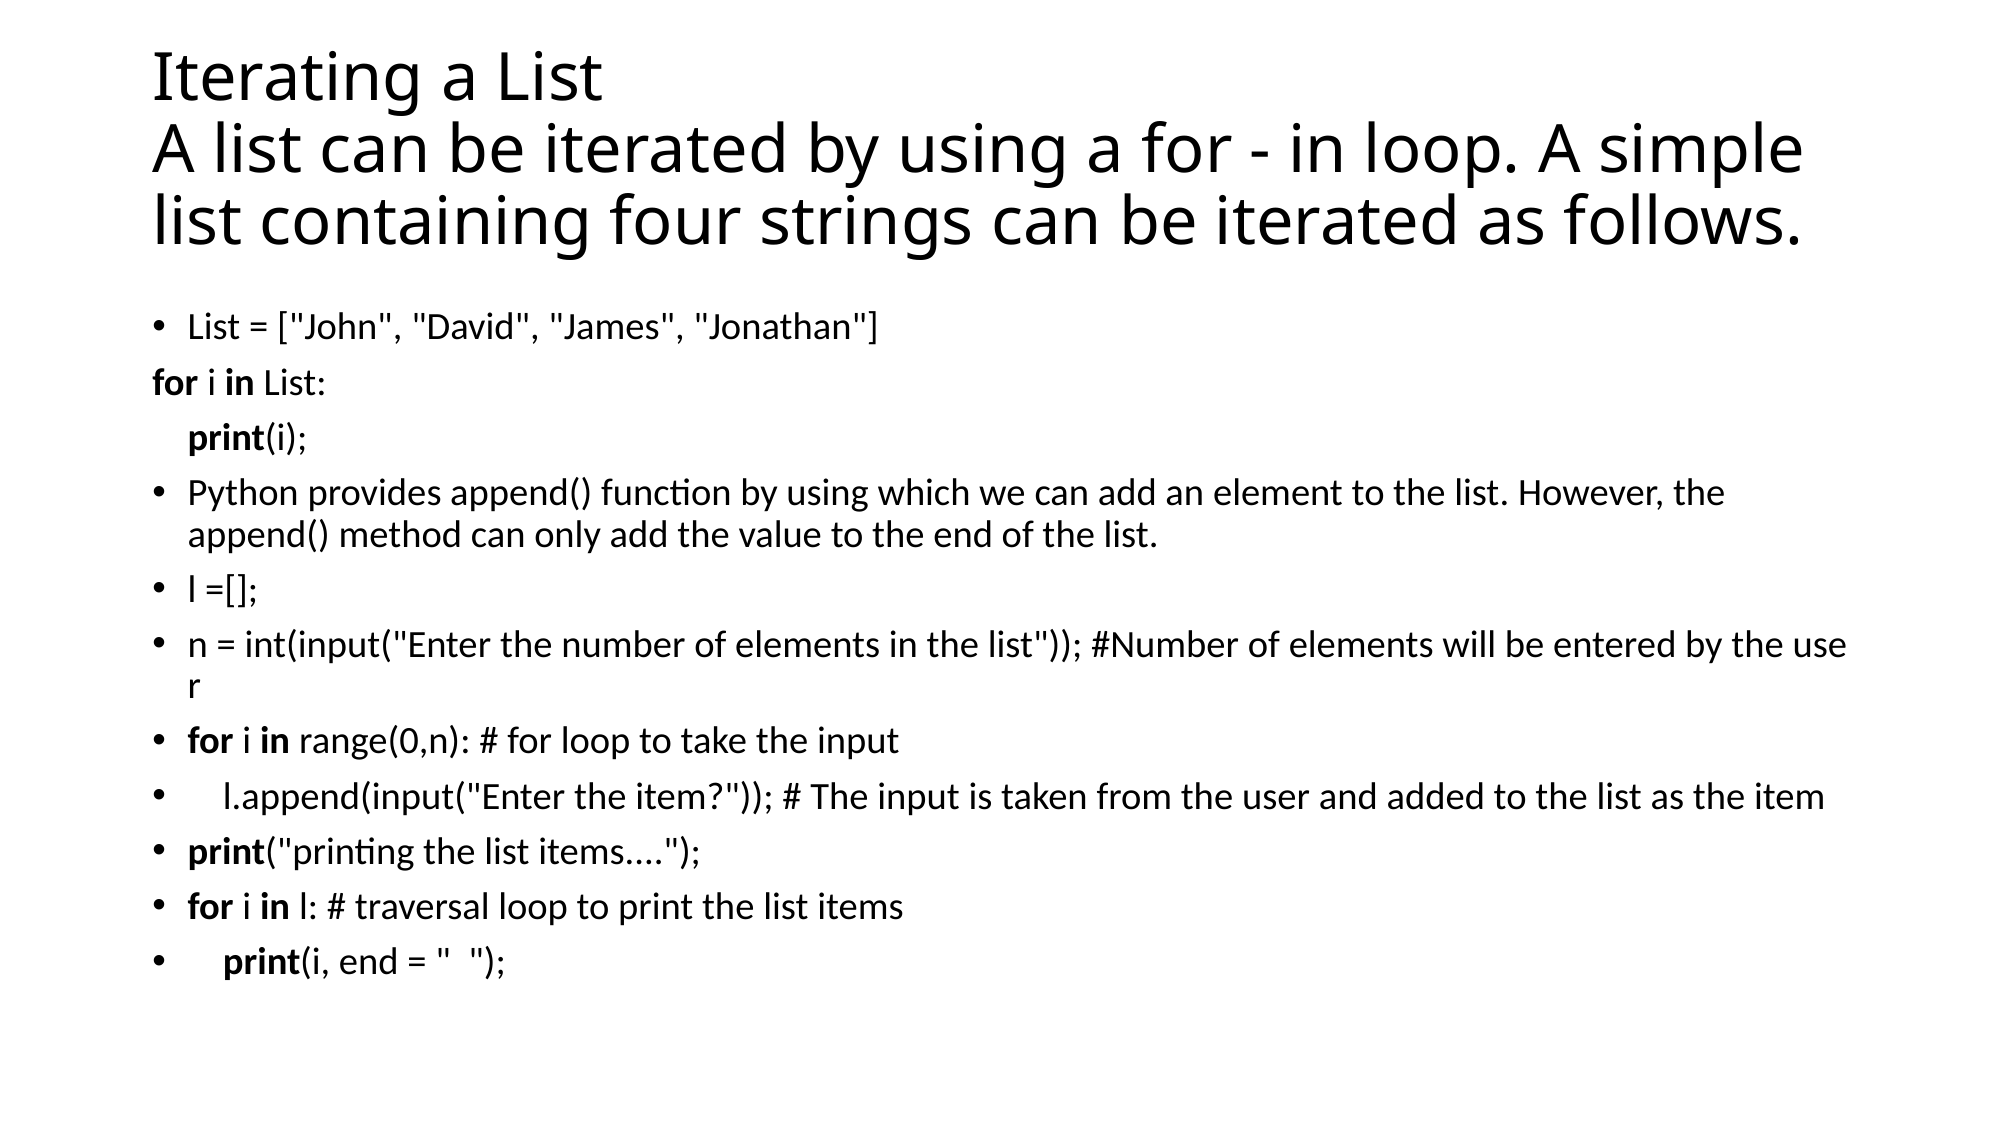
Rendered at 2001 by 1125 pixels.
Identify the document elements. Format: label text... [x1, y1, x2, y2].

list List = ["John", "David", "James", "Jonathan"] for i in List: print(i); Python provides append() function by using which we can add an element to the list. However, the append() method can only add the value to the end of the list. l =[]; n = int(input("Enter the number of elements in the list")); #Number of elements will be entered by the user for i in range(0,n): # for loop to take the input l.append(input("Enter the item?")); # The input is taken from the user and added to the list as the item print("printing the list items...."); for i in l: # traversal loop to print the list items print(i, end = " "); [137, 299, 1863, 1014]
title Iterating a List A list can be iterated by using a for - in loop. A simple list containing four strings can be iterated as follows. [137, 82, 1863, 299]
